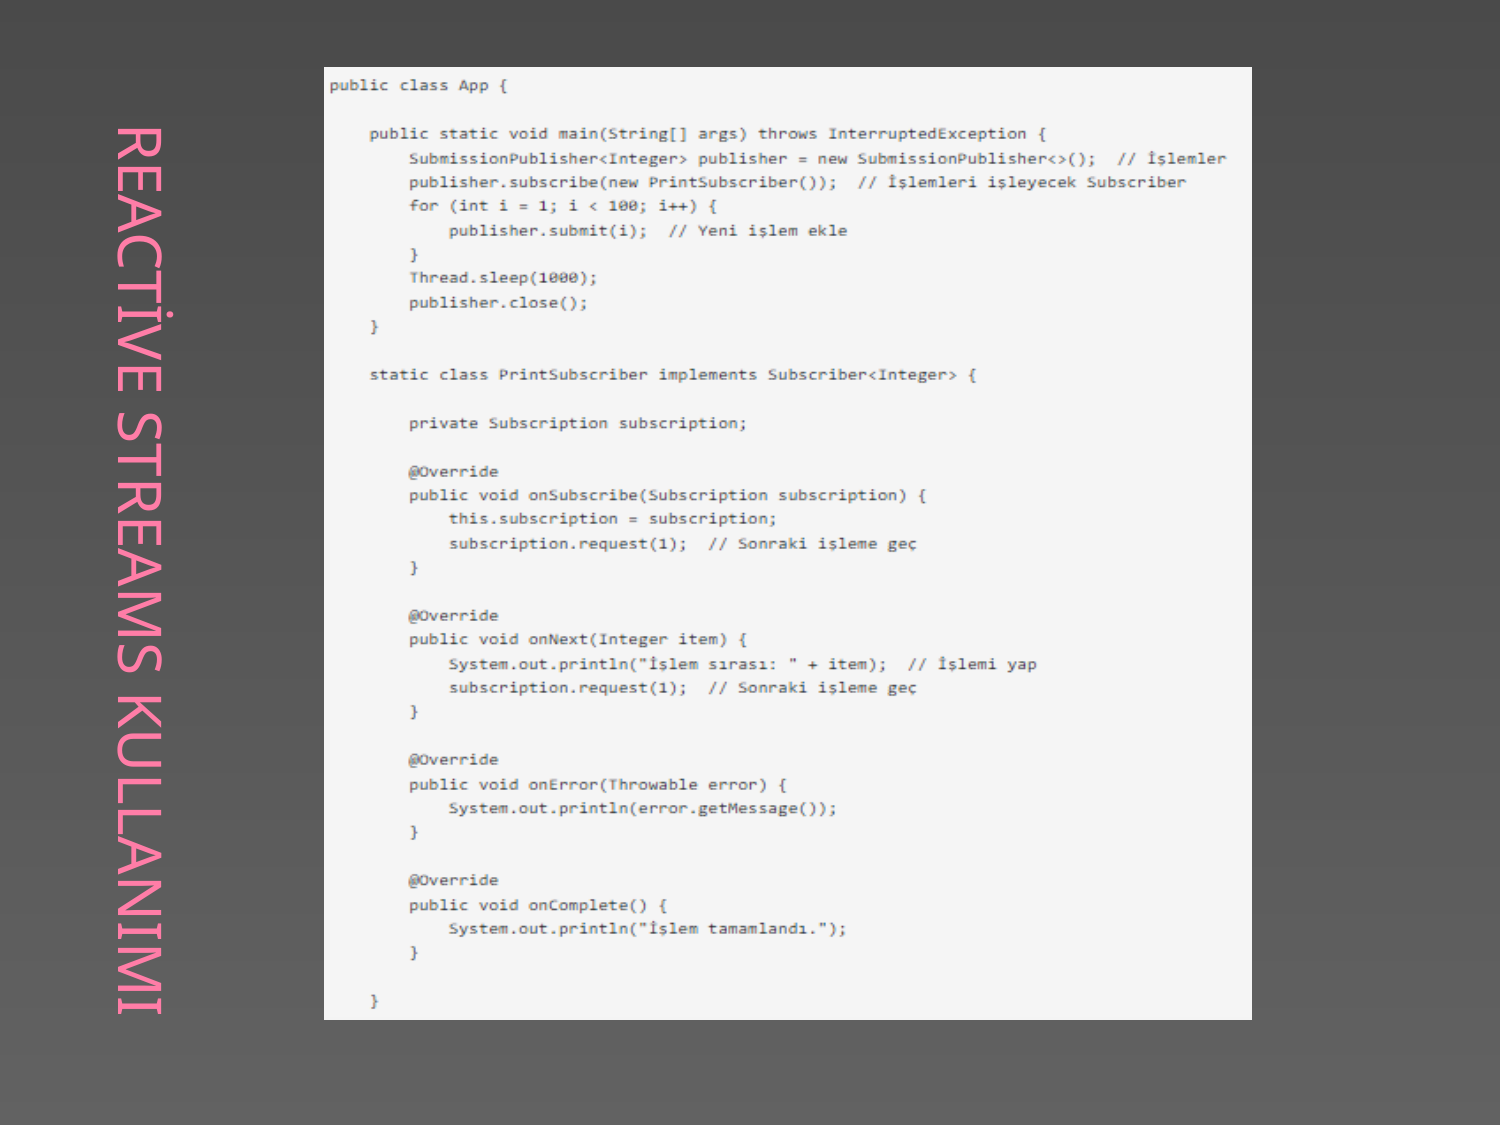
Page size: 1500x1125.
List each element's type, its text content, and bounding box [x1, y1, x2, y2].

title Reactive Streams KULLANIMI [36, 60, 186, 1036]
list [324, 67, 1252, 1020]
